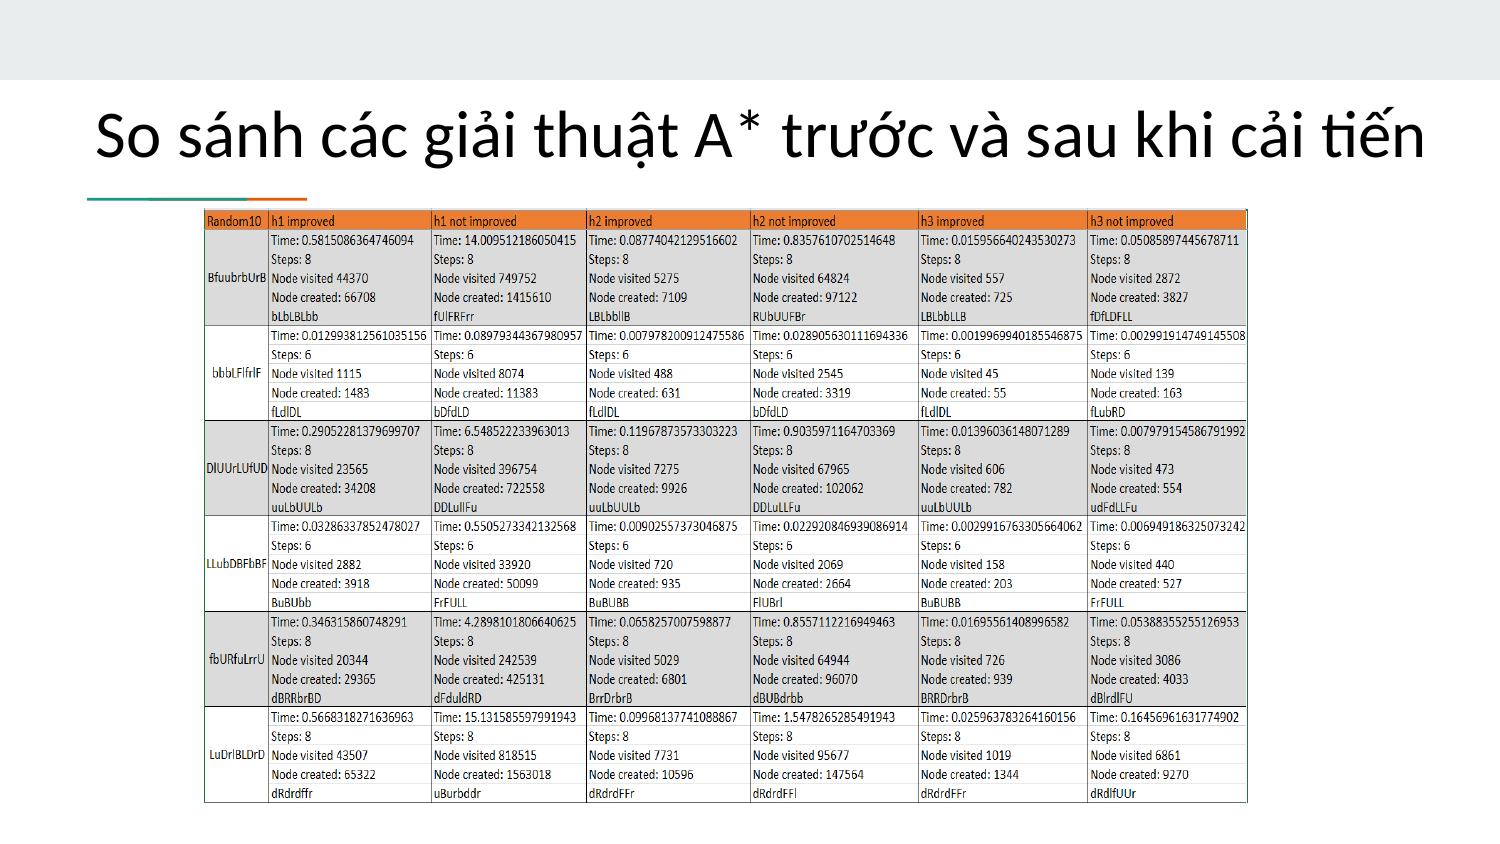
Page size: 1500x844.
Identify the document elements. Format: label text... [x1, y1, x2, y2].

text_box So sánh các giải thuật A* trước và sau khi cải tiến [45, 83, 1481, 189]
picture [203, 208, 1248, 803]
